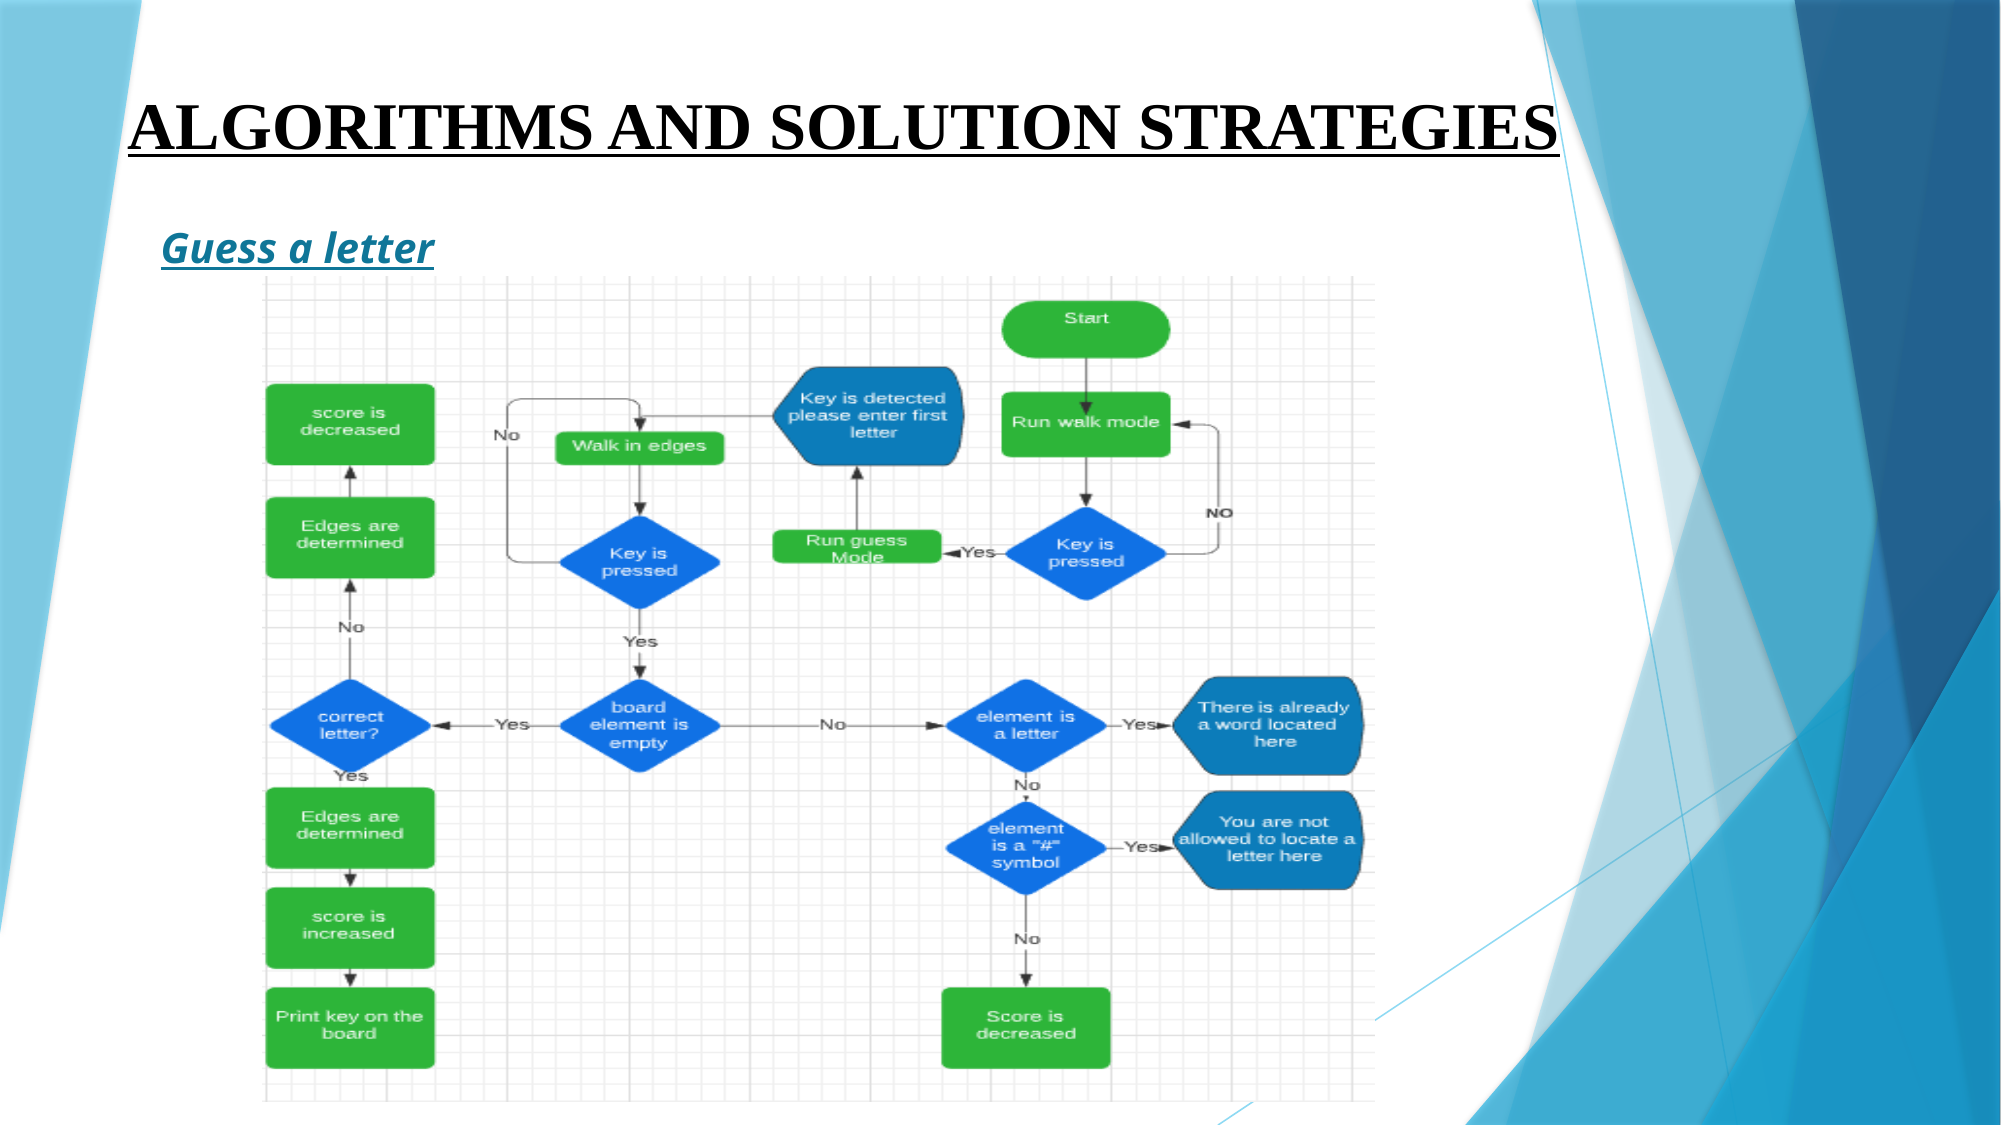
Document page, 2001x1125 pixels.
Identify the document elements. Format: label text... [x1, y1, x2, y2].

text_box Guess a letter [145, 214, 596, 280]
text_box ALGORITHMS AND SOLUTION STRATEGIES [112, 75, 2000, 171]
picture [262, 275, 1376, 1103]
